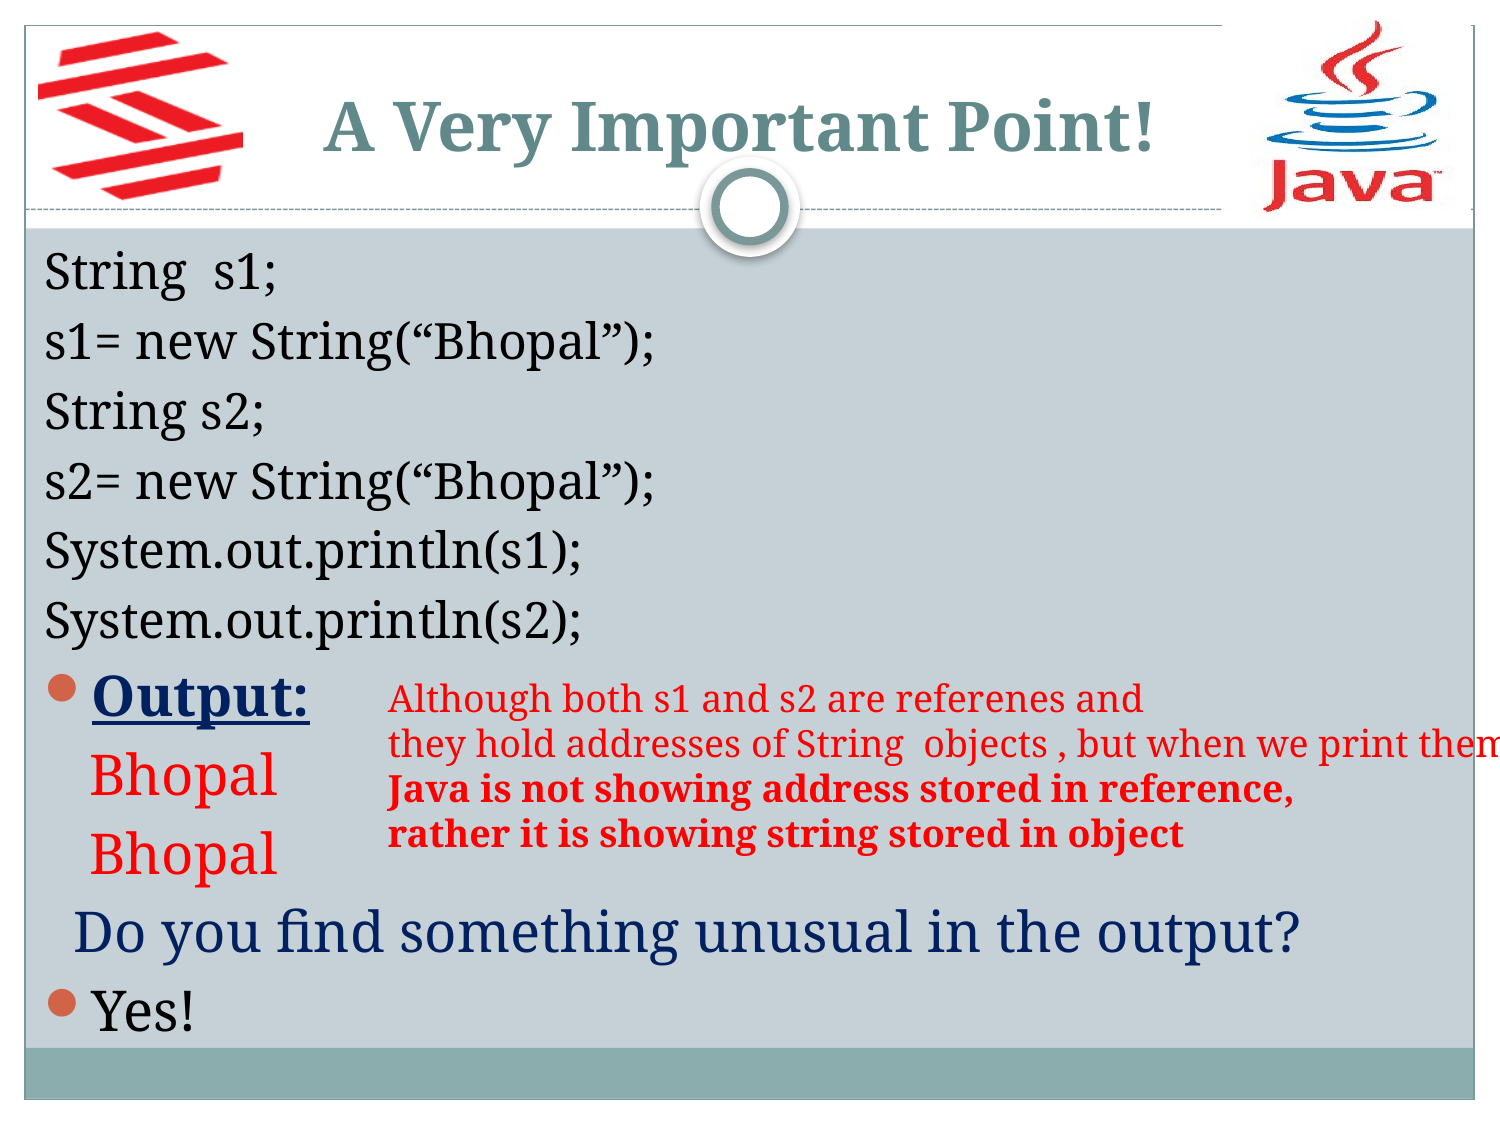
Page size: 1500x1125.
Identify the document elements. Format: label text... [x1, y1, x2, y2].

list String s1; s1= new String(“Bhopal”); String s2; s2= new String(“Bhopal”); System.out.println(s1); System.out.println(s2); Output: Bhopal Bhopal Do you find something unusual in the output? Yes! [29, 231, 1471, 1094]
title A Very Important Point! [249, 42, 1215, 173]
picture [37, 30, 243, 209]
picture [1222, 11, 1471, 221]
text_box Although both s1 and s2 are referenes and they hold addresses of String objects , but when we print them Java is not showing address stored in reference, rather it is showing string stored in object [373, 667, 1500, 863]
